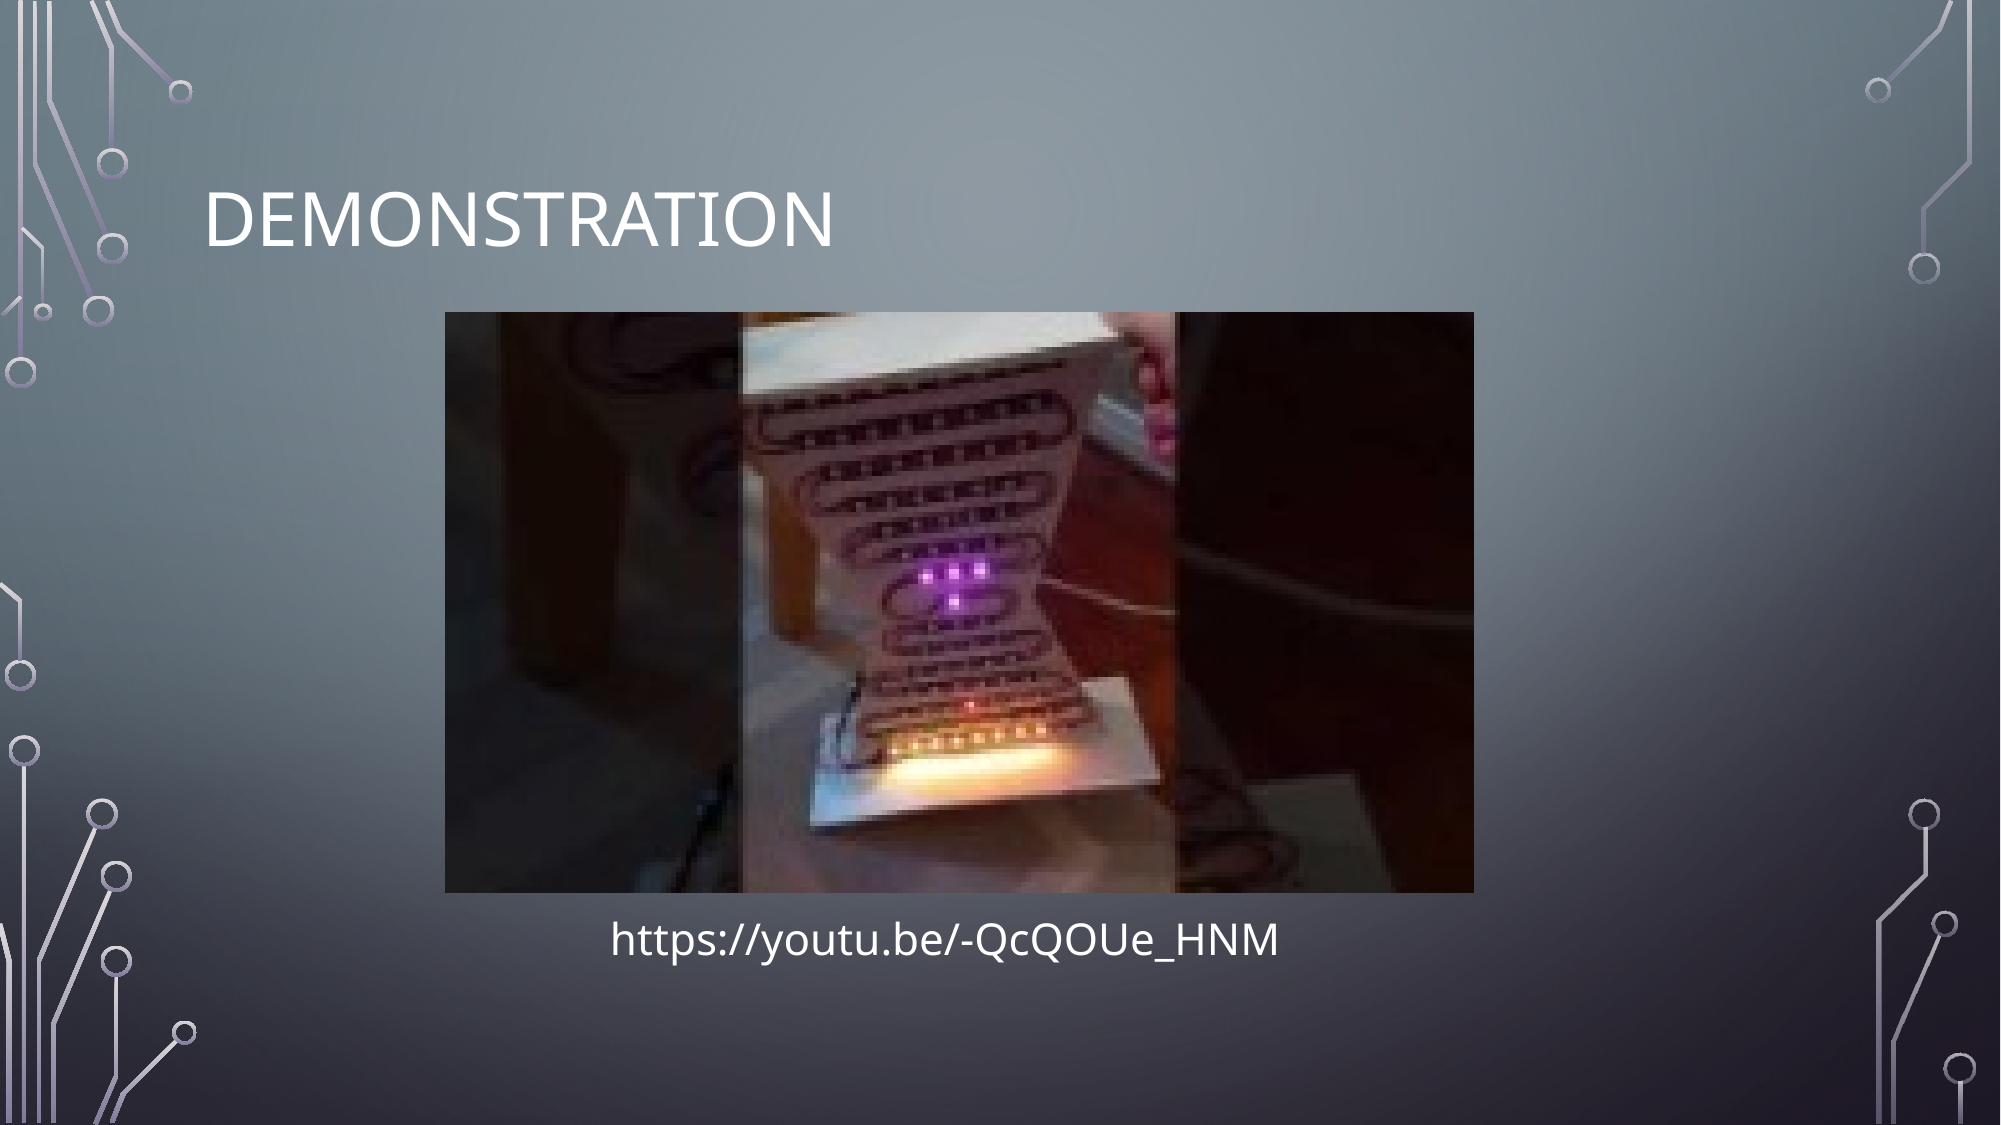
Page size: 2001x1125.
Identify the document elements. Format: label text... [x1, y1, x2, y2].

list https://youtu.be/-QcQOUe_HNM [595, 894, 1370, 973]
title demonstration [187, 101, 1813, 344]
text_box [444, 311, 1475, 894]
